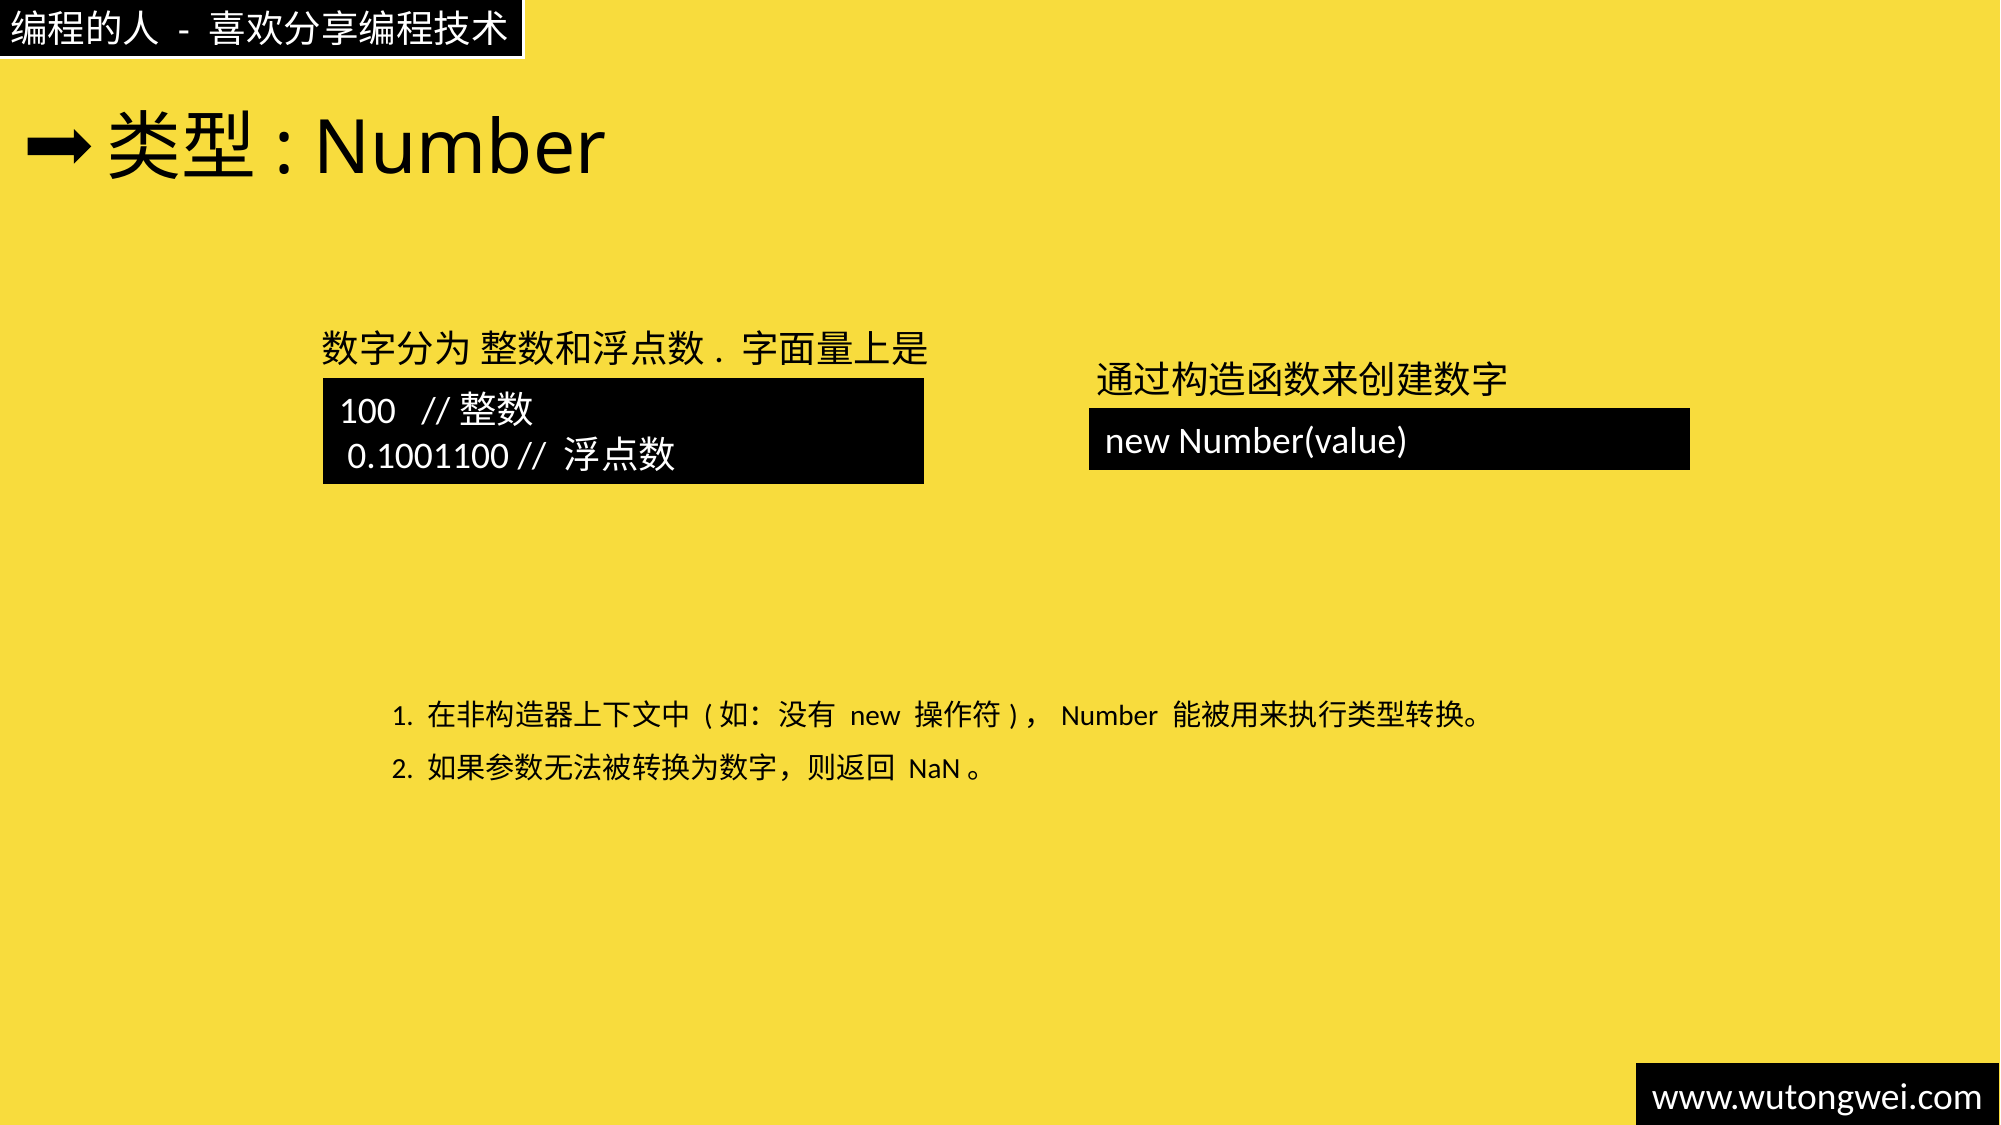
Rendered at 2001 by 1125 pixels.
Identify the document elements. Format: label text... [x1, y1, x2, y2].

text_box 通过构造函数来创建数字 [1081, 348, 1524, 409]
text_box new Number(value) [1089, 408, 1690, 470]
text_box 数字分为 整数和浮点数. 字面量上是 [307, 318, 944, 378]
text_box 100 //整数 0.1001100 // 浮点数 [323, 378, 924, 484]
text_box 1. 在非构造器上下文中 (如：没有 new 操作符)，Number 能被用来执行类型转换。 2. 如果参数无法被转换为数字，则返回 NaN。 [376, 671, 1509, 792]
title 类型: Number [91, 101, 1955, 192]
